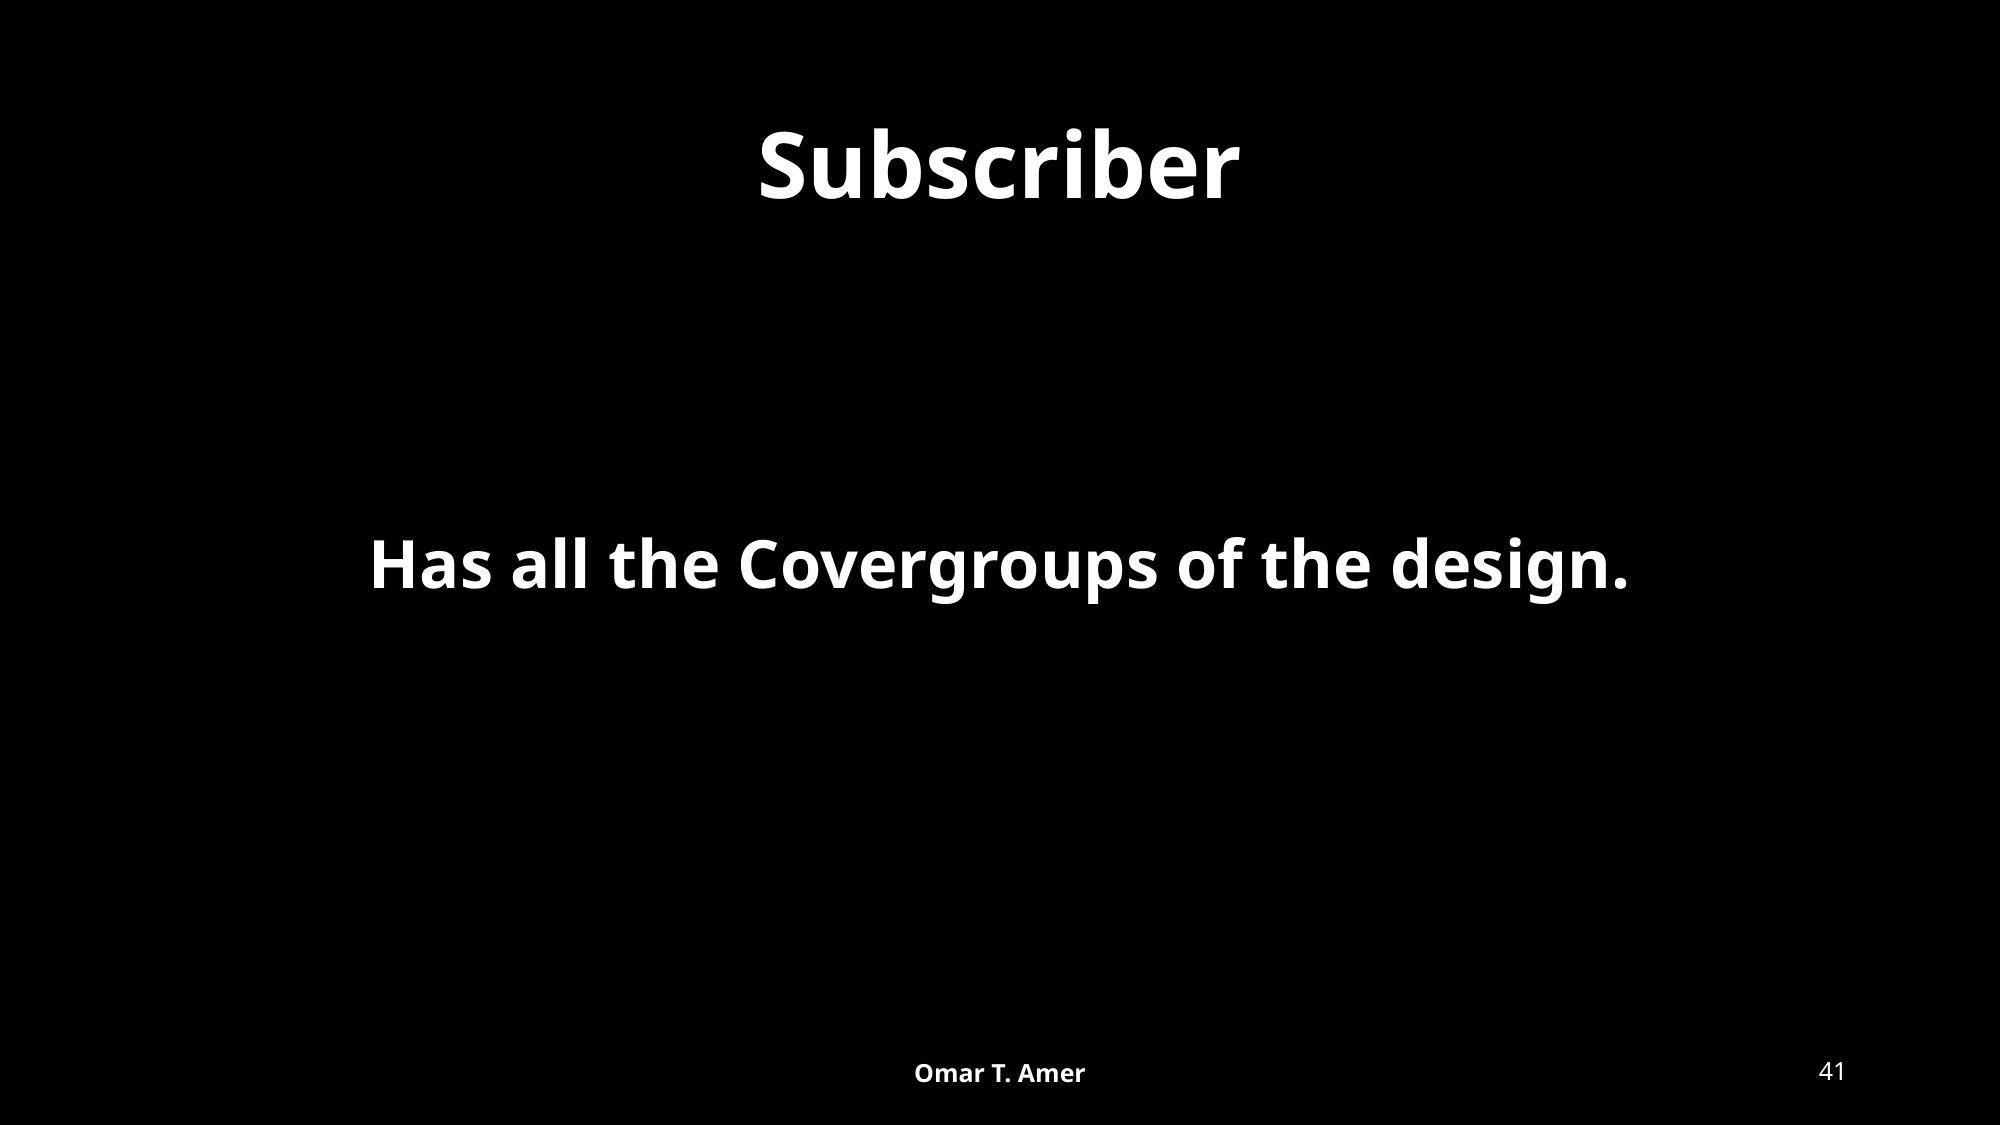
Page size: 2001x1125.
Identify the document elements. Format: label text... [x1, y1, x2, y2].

slide_number 41 [1412, 1042, 1863, 1103]
footer Omar T. Amer [662, 1042, 1338, 1103]
text_box Has all the Covergroups of the design. [300, 514, 1700, 610]
title Subscriber [137, 59, 1863, 278]
